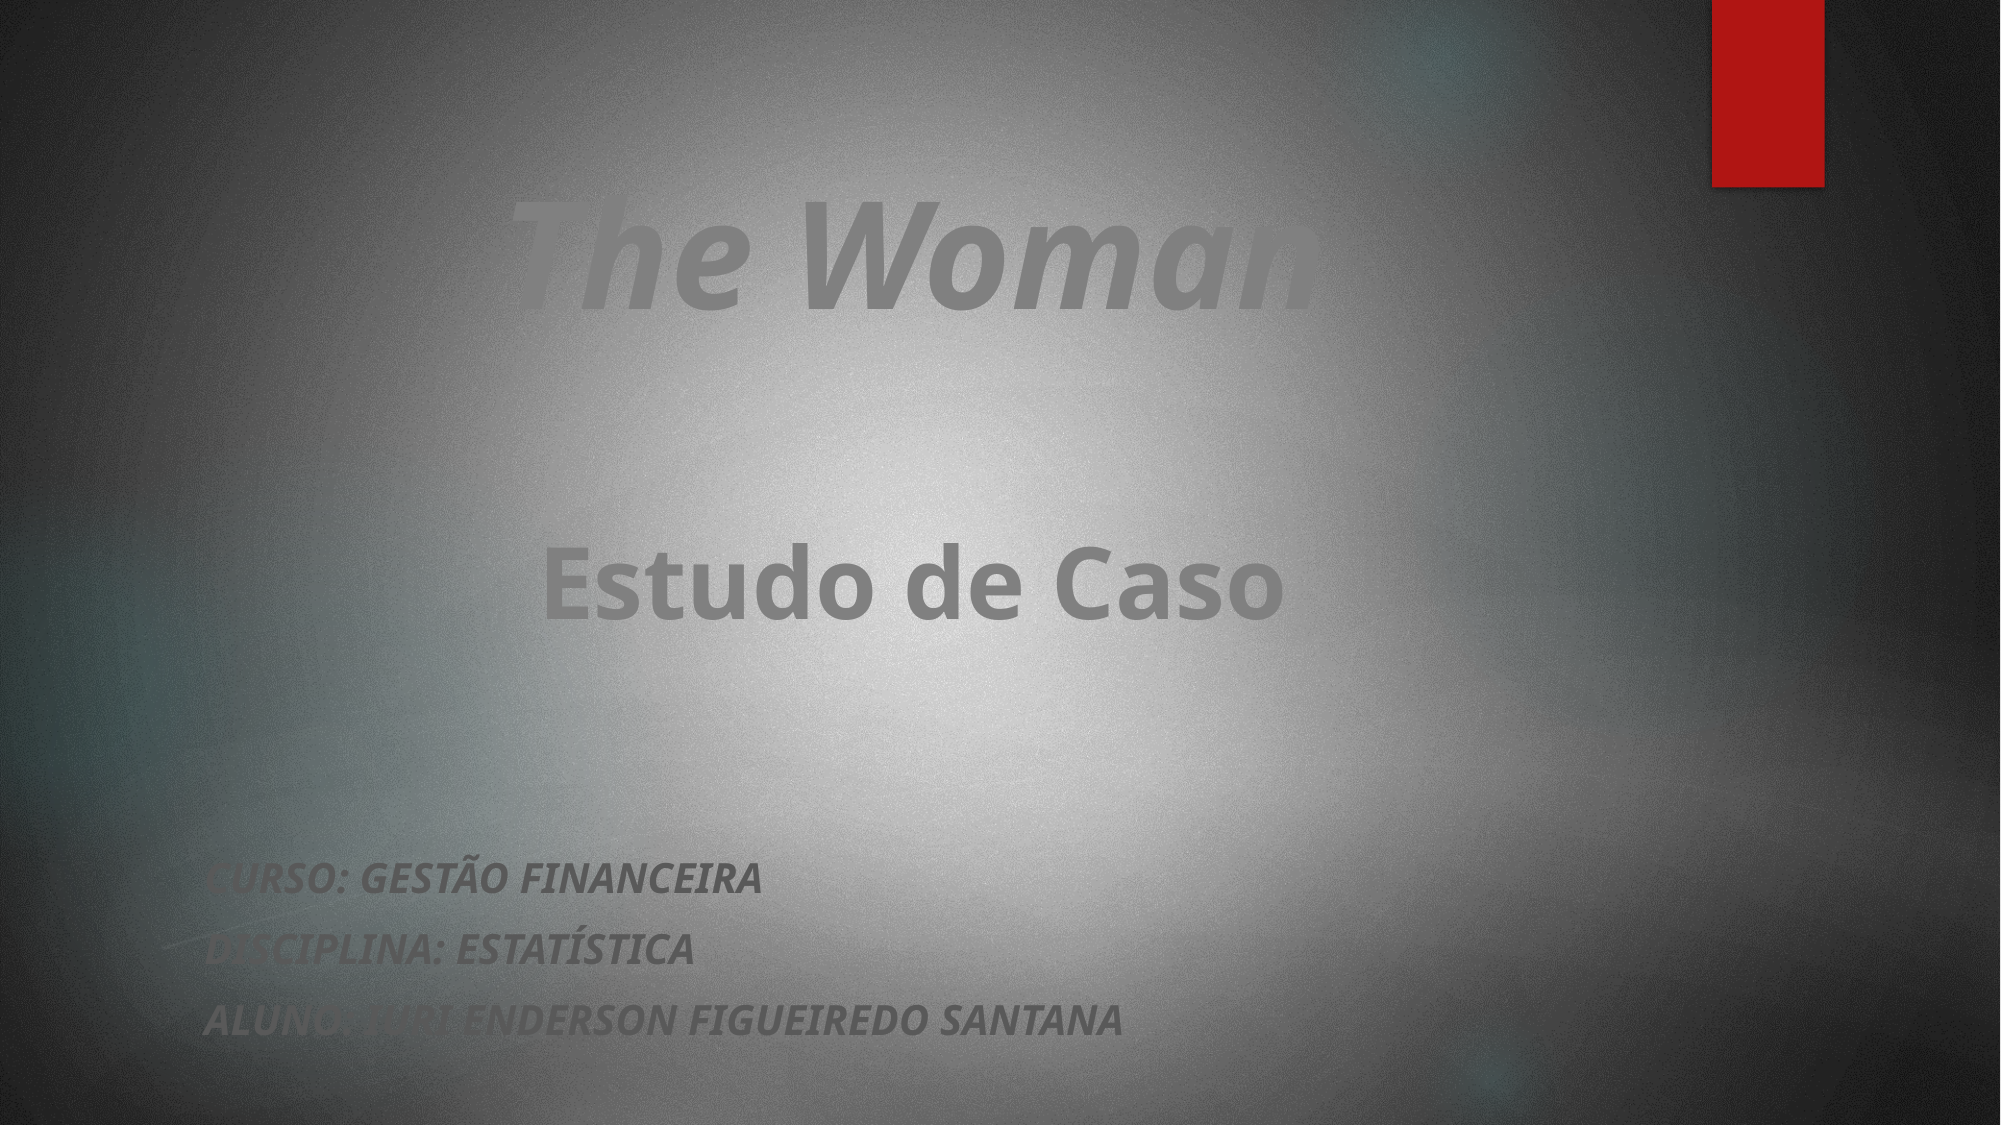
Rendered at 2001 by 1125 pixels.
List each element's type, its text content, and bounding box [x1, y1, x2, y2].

subtitle Curso: gestão financeira Disciplina: Estatística Aluno: Iuri Enderson figueiredo Santana [189, 844, 1638, 1074]
picture [0, 0, 2001, 1125]
title The Woman Estudo de Caso [189, 152, 1638, 844]
